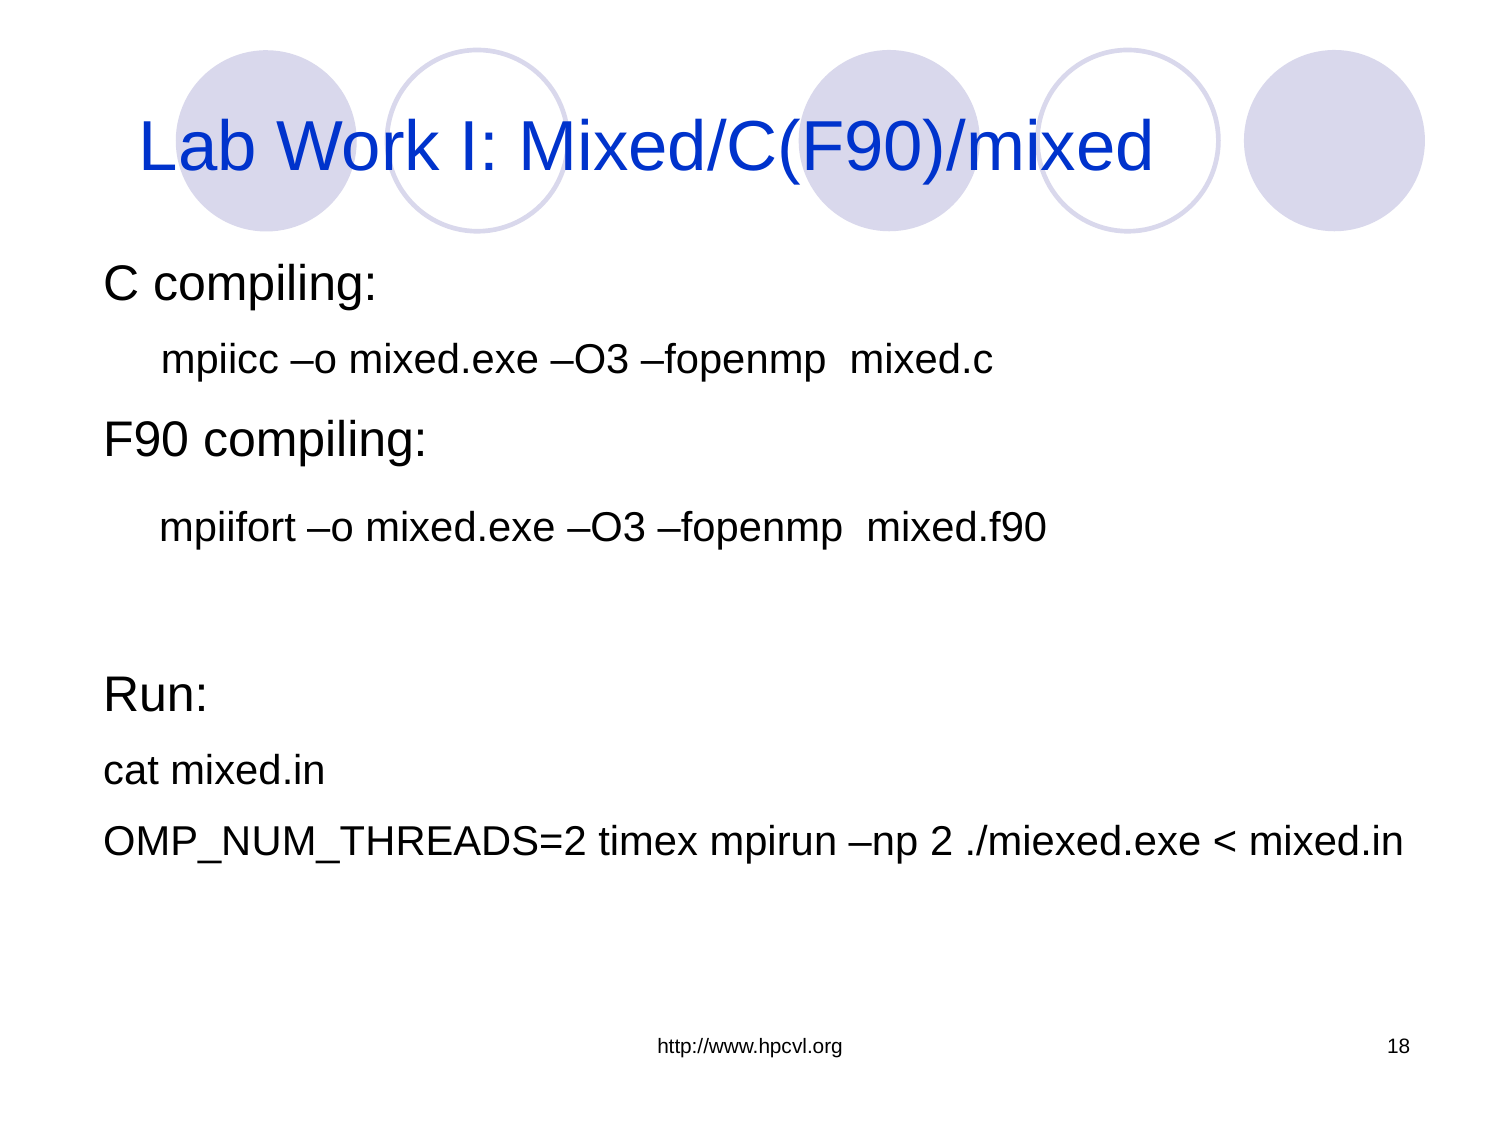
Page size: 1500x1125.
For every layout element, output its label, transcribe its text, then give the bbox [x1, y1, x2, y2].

text_box C compiling: mpiicc –o mixed.exe –O3 –fopenmp mixed.c F90 compiling: mpiifort –o mixed.exe –O3 –fopenmp mixed.f90 Run: cat mixed.in OMP_NUM_THREADS=2 timex mpirun –np 2 ./miexed.exe < mixed.in [88, 243, 1459, 871]
footer http://www.hpcvl.org [512, 1025, 988, 1100]
title Lab Work I: Mixed/C(F90)/mixed [123, 113, 1424, 243]
slide_number 18 [1074, 1025, 1425, 1100]
